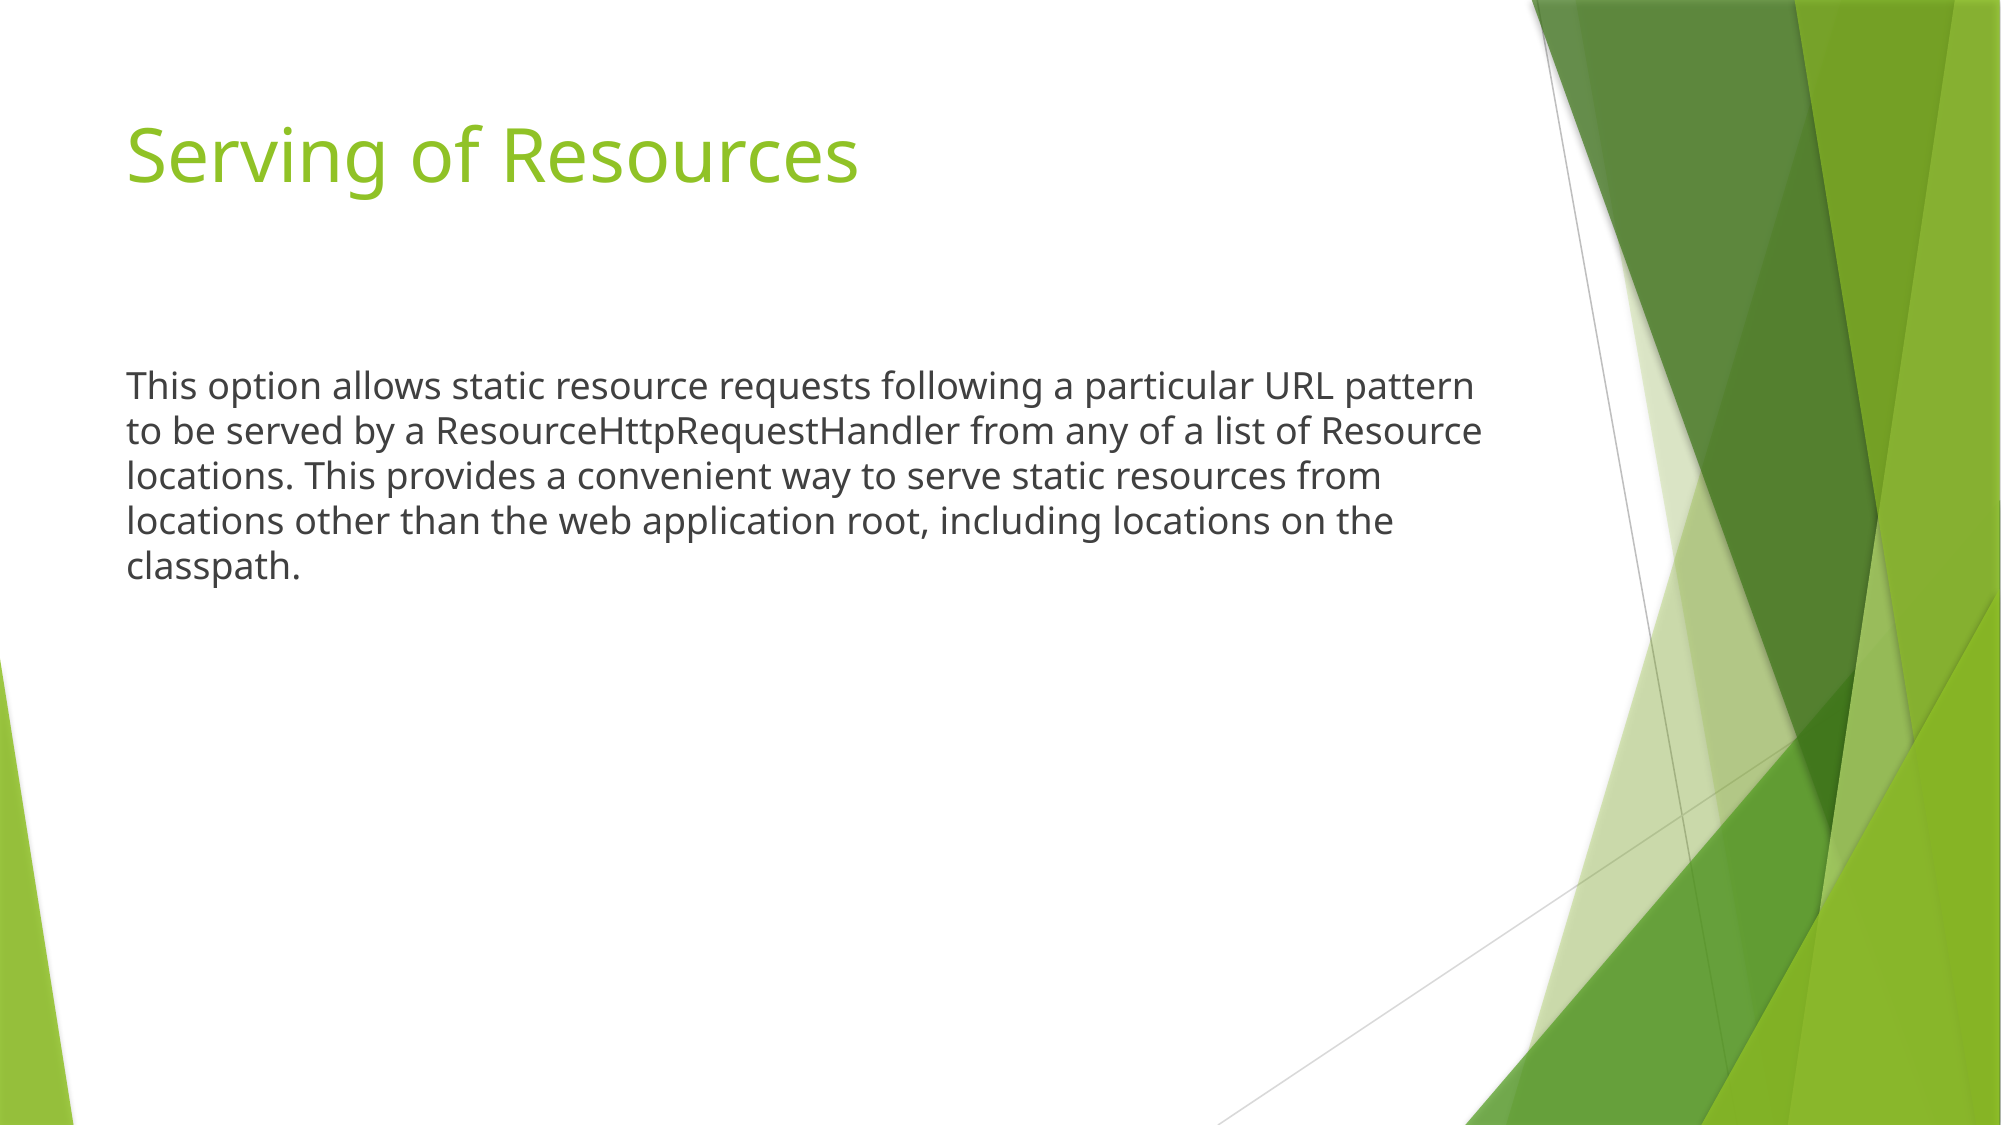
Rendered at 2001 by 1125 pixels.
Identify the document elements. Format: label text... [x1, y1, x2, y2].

title Serving of Resources [111, 99, 1522, 317]
list This option allows static resource requests following a particular URL pattern to be served by a ResourceHttpRequestHandler from any of a list of Resource locations. This provides a convenient way to serve static resources from locations other than the web application root, including locations on the classpath. [111, 354, 1522, 992]
